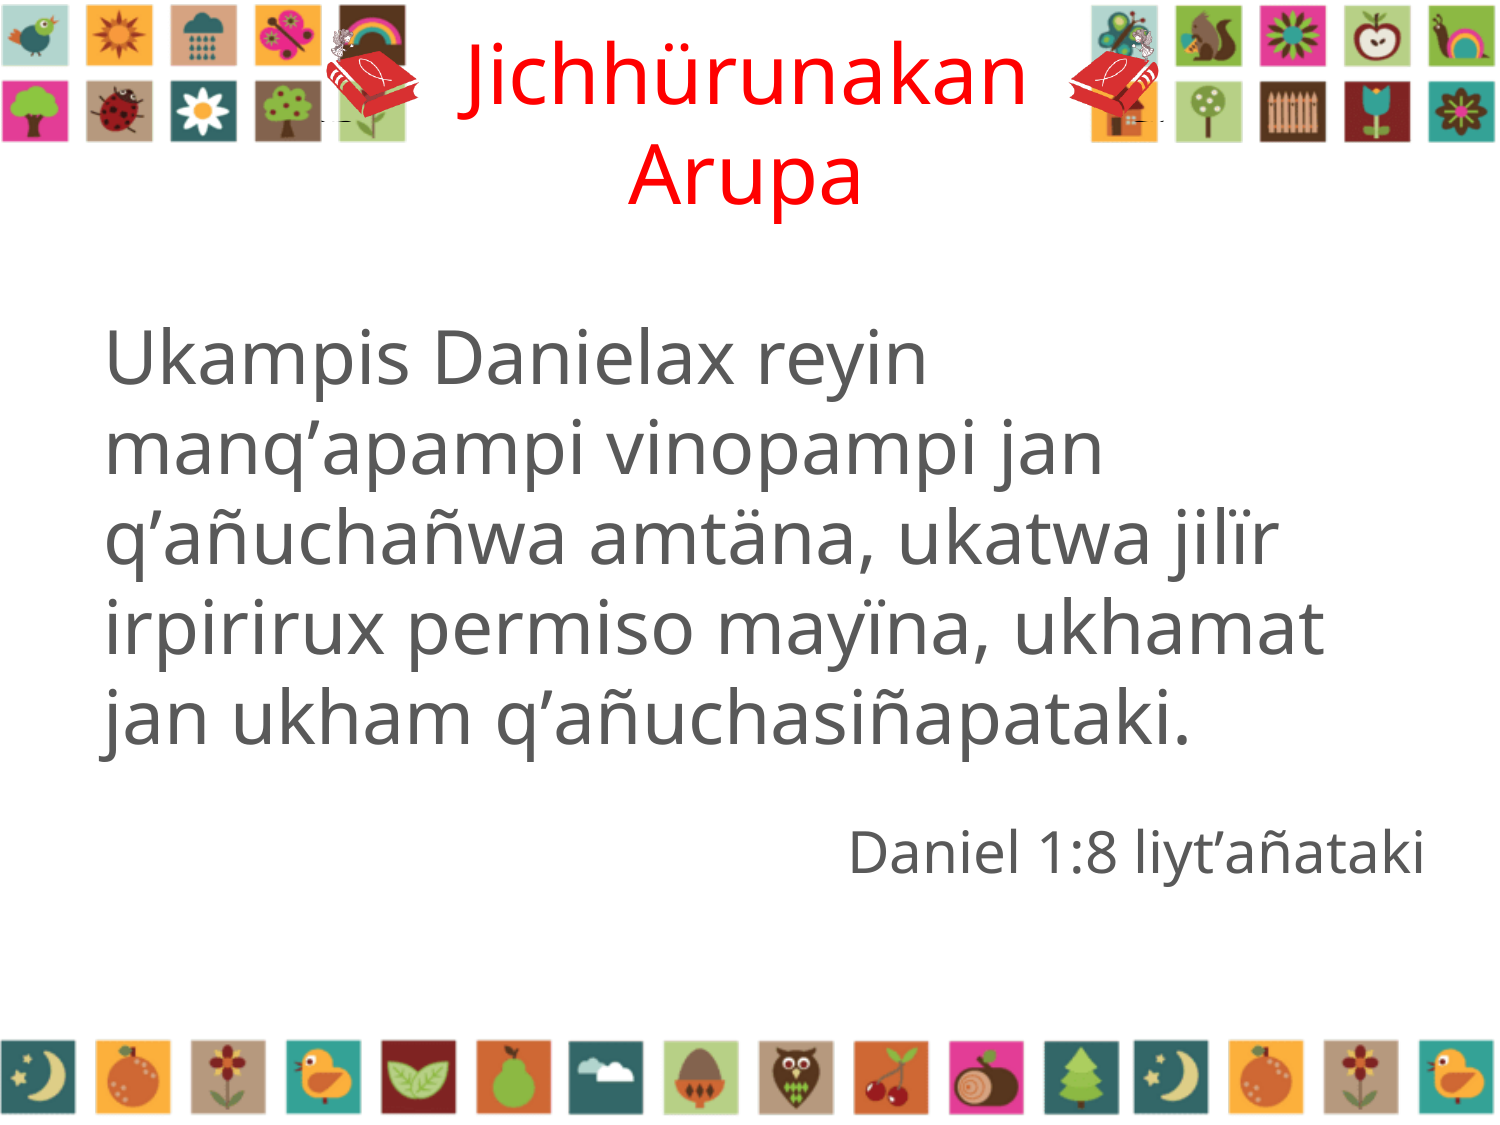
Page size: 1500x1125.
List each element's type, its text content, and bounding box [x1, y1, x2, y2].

picture [1037, 3, 1500, 150]
text_box Jichhürunakan Arupa [414, 13, 1080, 229]
picture [0, 3, 451, 150]
text_box Ukampis Danielax reyin manqʼapampi vinopampi jan qʼañuchañwa amtäna, ukatwa jilïr irpirirux permiso mayïna, ukhamat jan ukham qʼañuchasiñapataki. [88, 302, 1436, 768]
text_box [0, 1028, 1500, 1118]
text_box Daniel 1:8 liytʼañataki [808, 807, 1441, 893]
